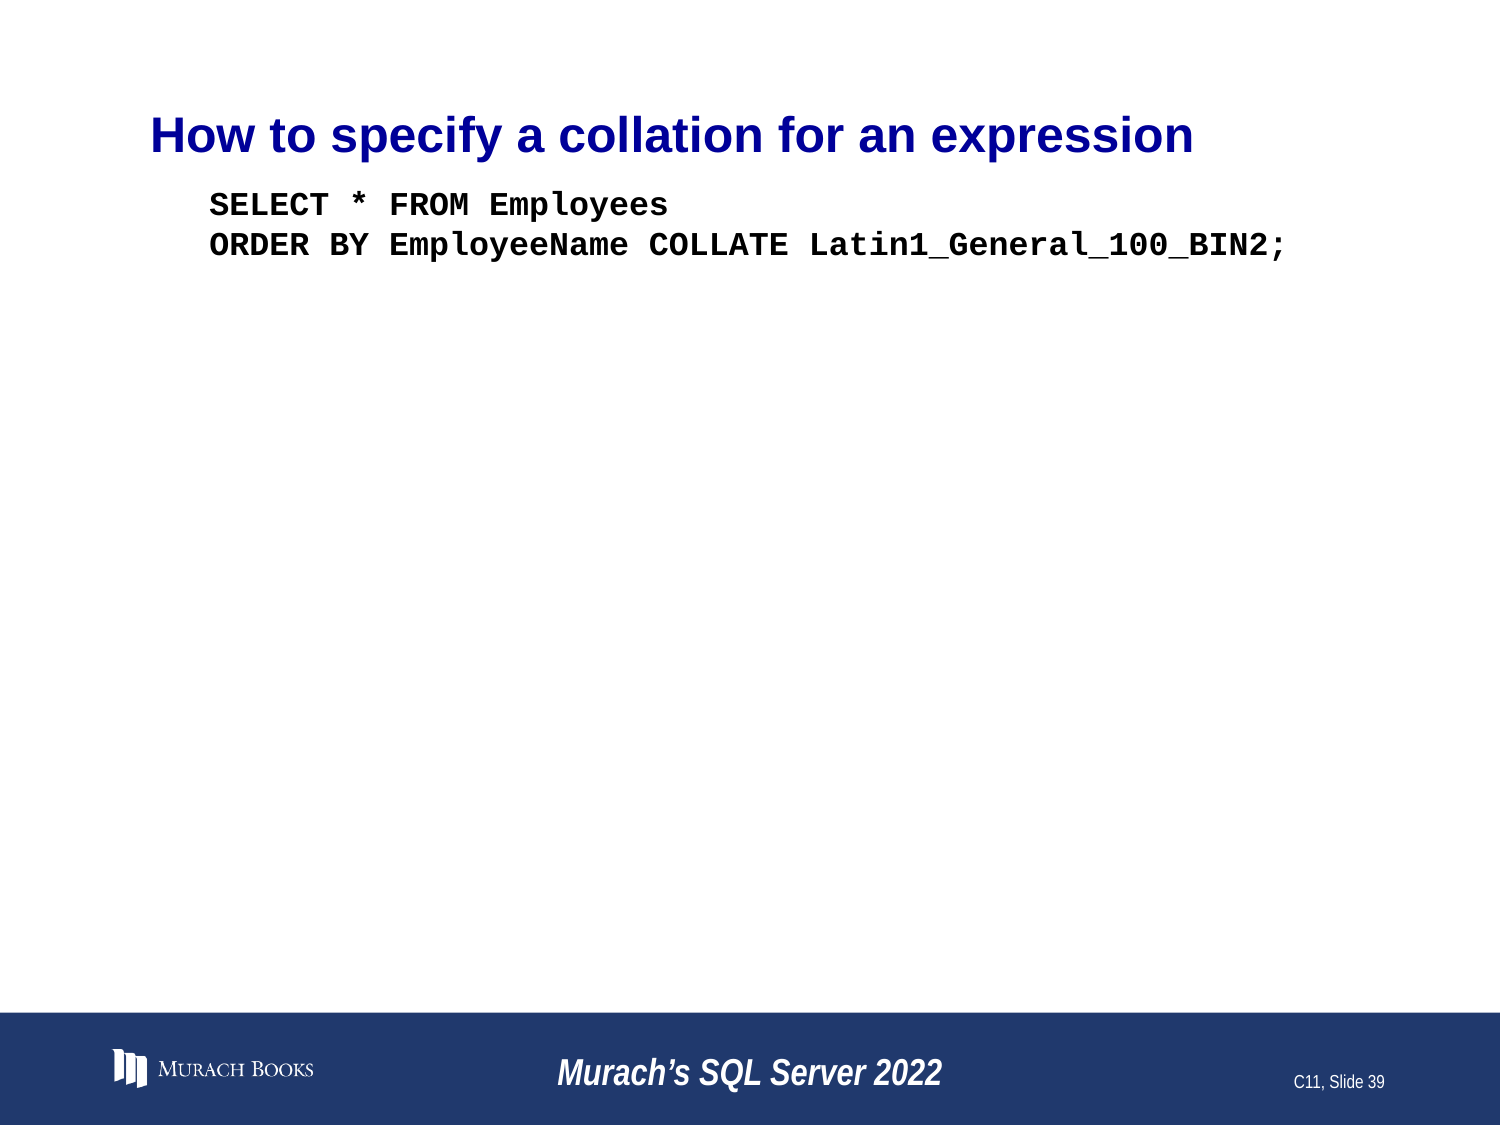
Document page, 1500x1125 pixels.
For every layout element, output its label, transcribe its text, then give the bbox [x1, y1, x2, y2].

slide_number C11, Slide 39 [1087, 1025, 1400, 1100]
footer [12, 1025, 450, 1100]
title How to specify a collation for an expression [150, 102, 1350, 164]
list SELECT * FROM Employees ORDER BY EmployeeName COLLATE Latin1_General_100_BIN2; [137, 174, 1350, 975]
slide_number Murach’s SQL Server 2022 [450, 1025, 1050, 1100]
